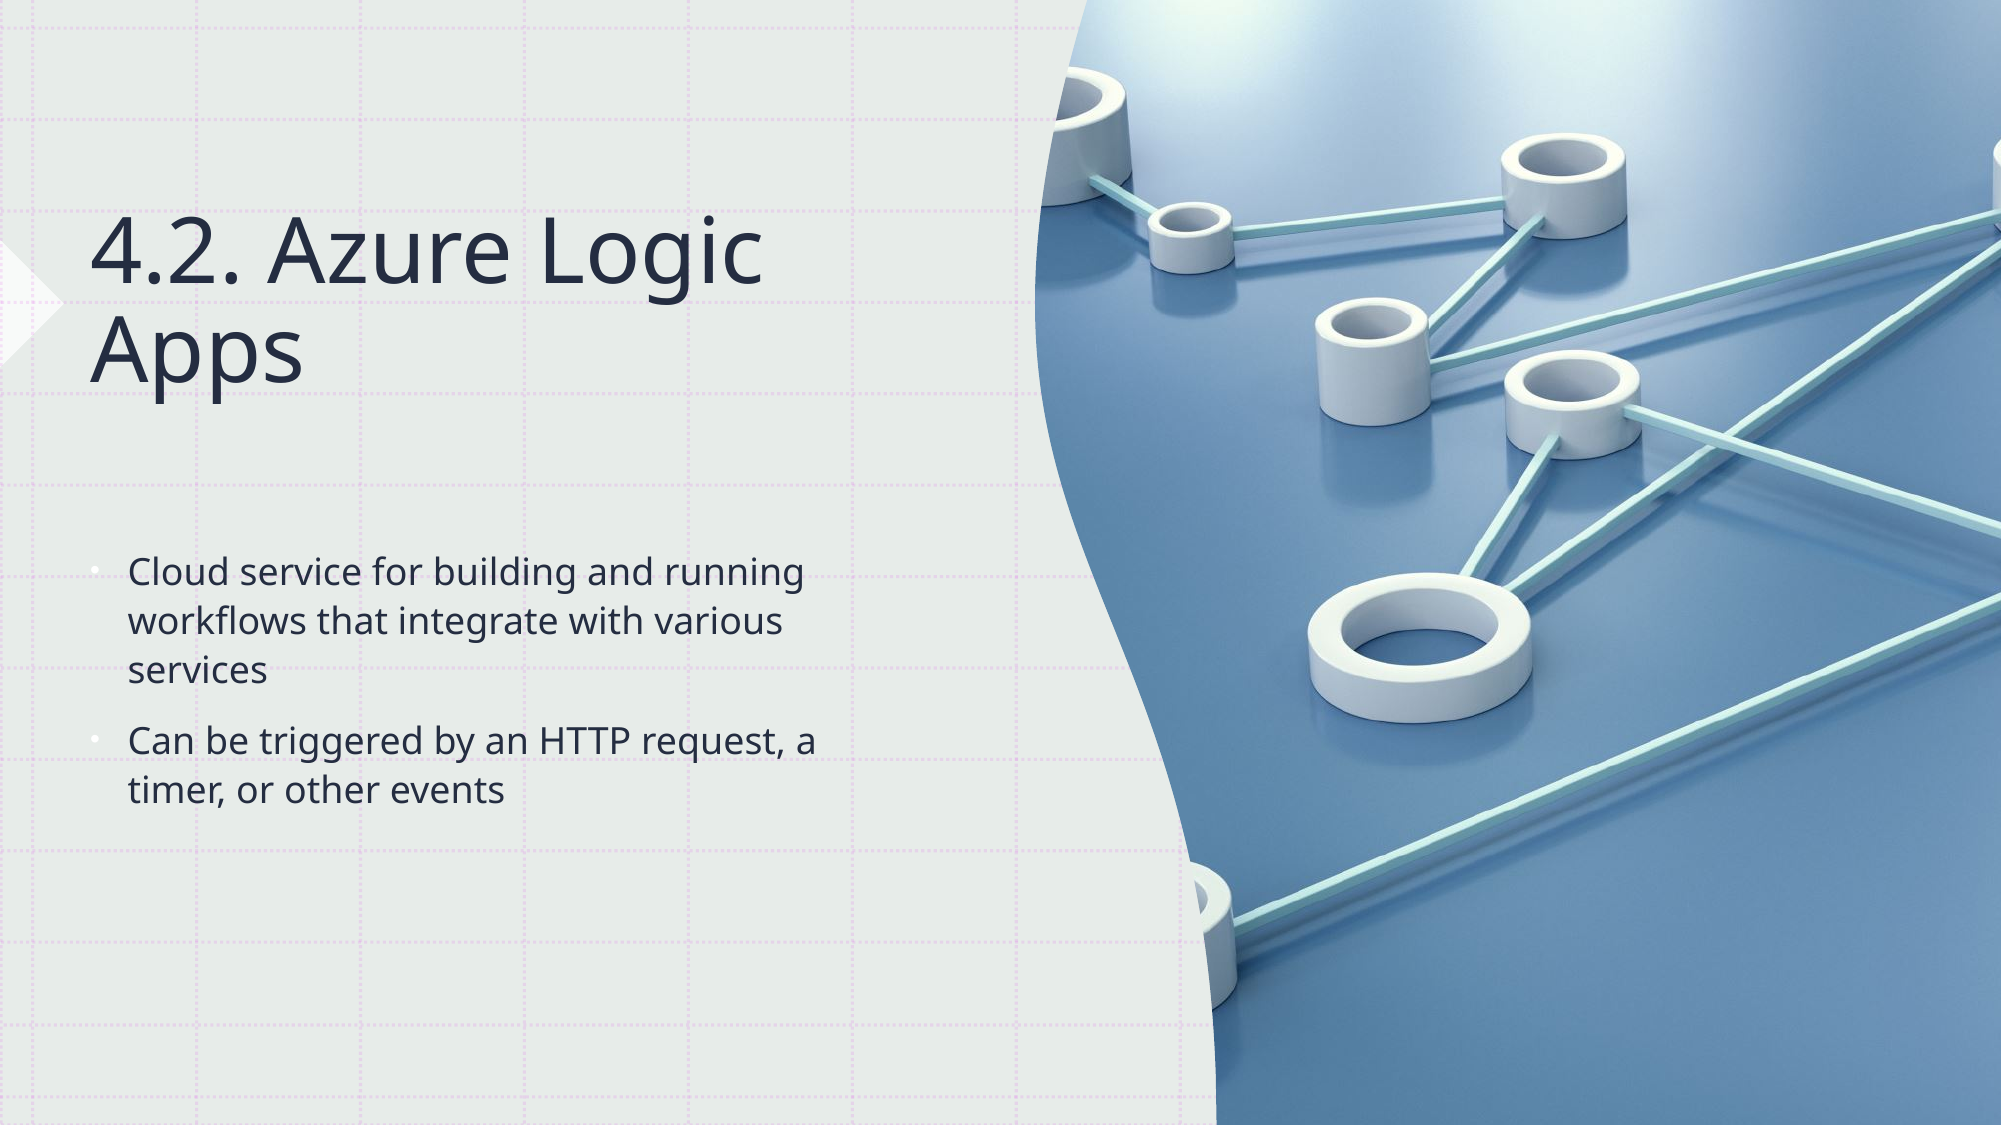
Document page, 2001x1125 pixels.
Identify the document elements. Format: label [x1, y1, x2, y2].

picture [1034, 0, 2001, 1125]
text_box [0, 0, 1034, 1125]
